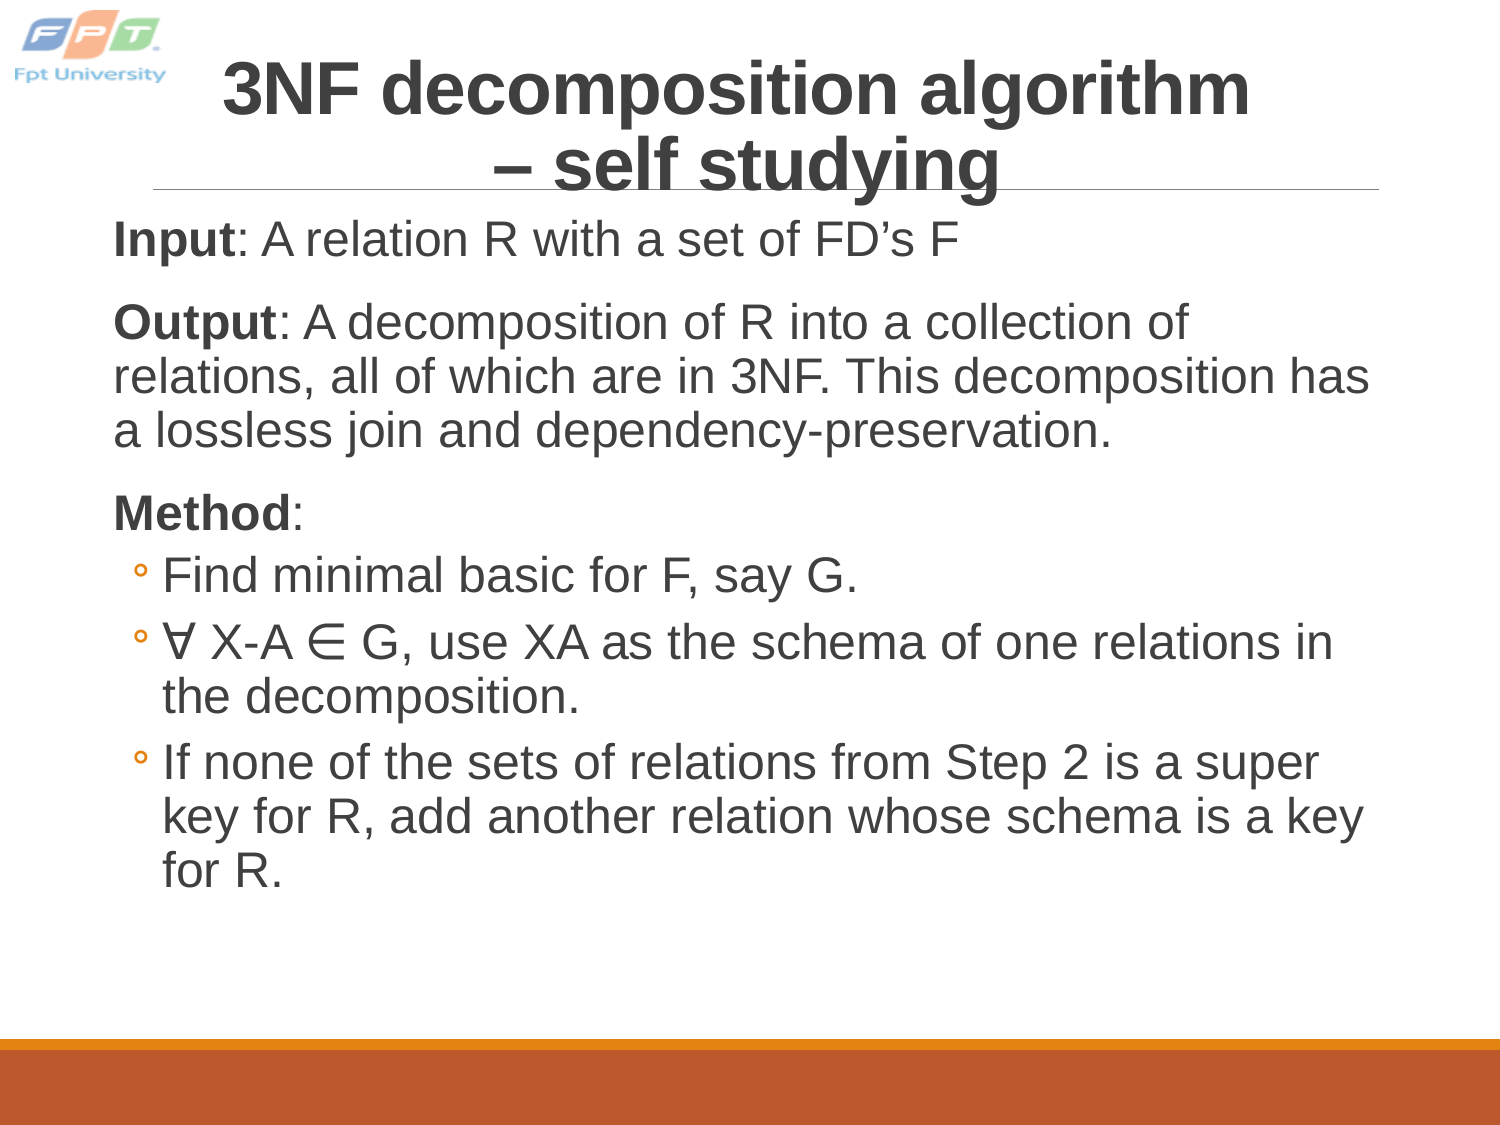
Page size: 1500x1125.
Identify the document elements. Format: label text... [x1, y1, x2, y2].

list Input: A relation R with a set of FD’s F Output: A decomposition of R into a collection of relations, all of which are in 3NF. This decomposition has a lossless join and dependency-preservation. Method: Find minimal basic for F, say G. ∀ X-A ∈ G, use XA as the schema of one relations in the decomposition. If none of the sets of relations from Step 2 is a super key for R, add another relation whose schema is a key for R. [99, 205, 1401, 1038]
title 3NF decomposition algorithm – self studying [109, 45, 1385, 109]
